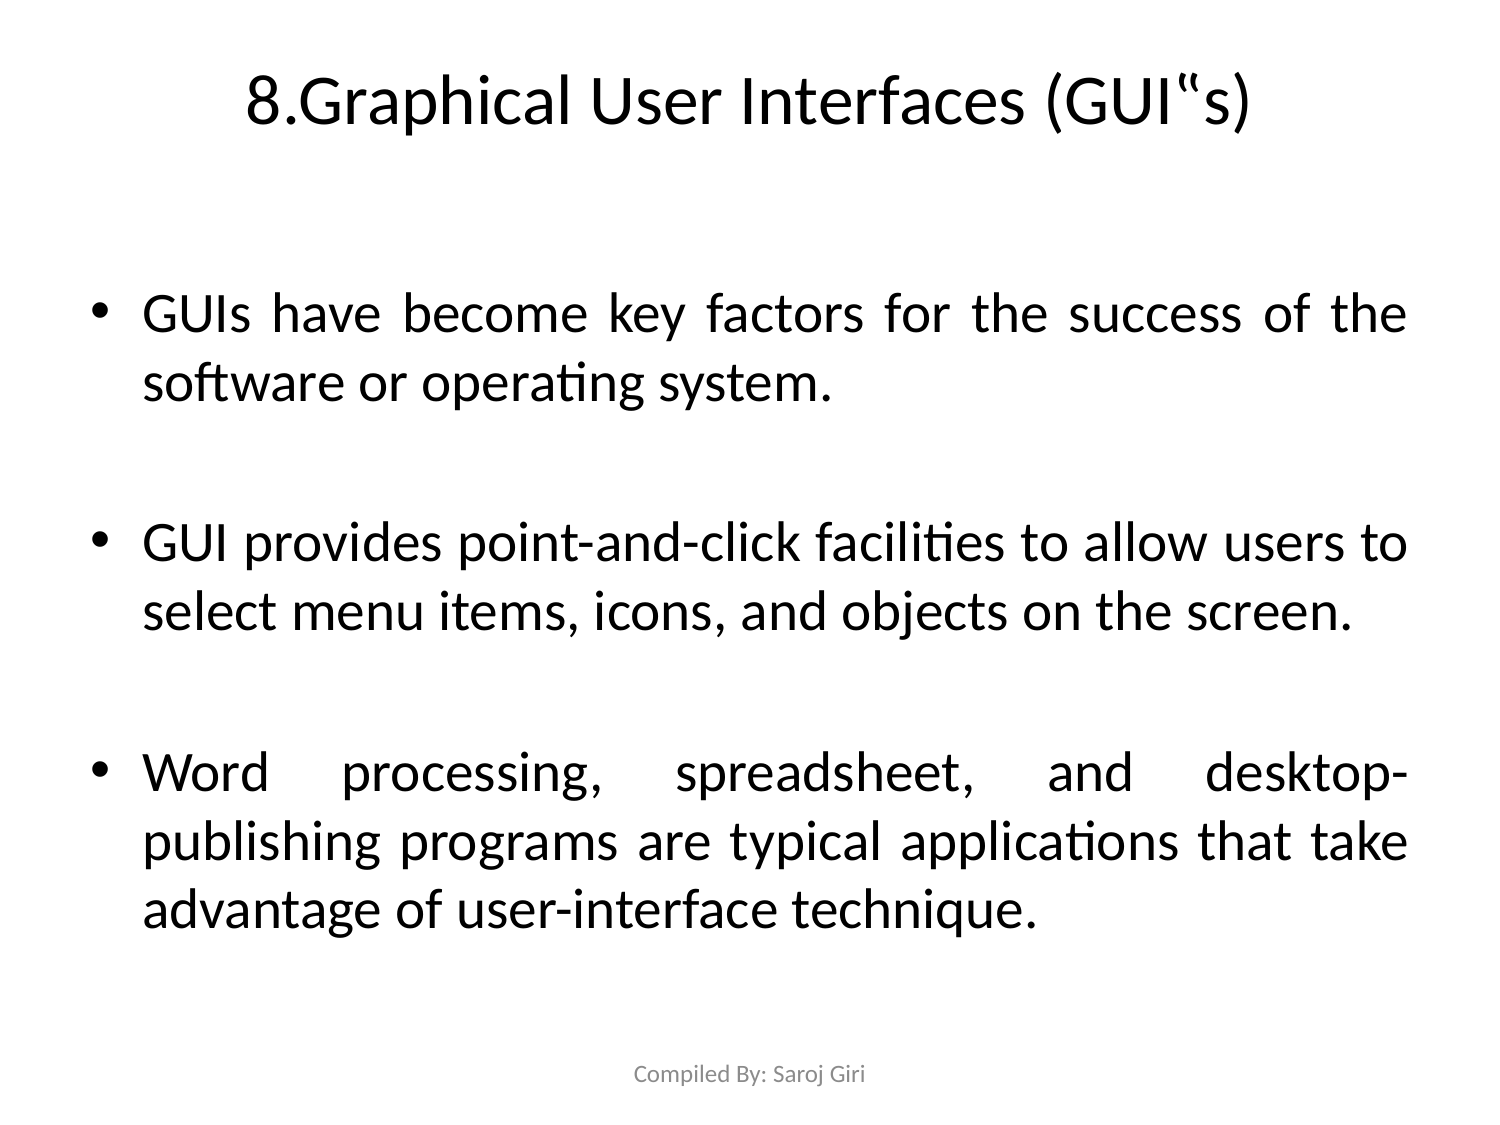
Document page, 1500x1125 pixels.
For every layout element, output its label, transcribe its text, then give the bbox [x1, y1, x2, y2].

list GUIs have become key factors for the success of the software or operating system. GUI provides point-and-click facilities to allow users to select menu items, icons, and objects on the screen. Word processing, spreadsheet, and desktop-publishing programs are typical applications that take advantage of user-interface technique. [75, 187, 1425, 1005]
footer Compiled By: Saroj Giri [512, 1042, 988, 1103]
title 8.Graphical User Interfaces (GUI‟s) [75, 45, 1425, 187]
